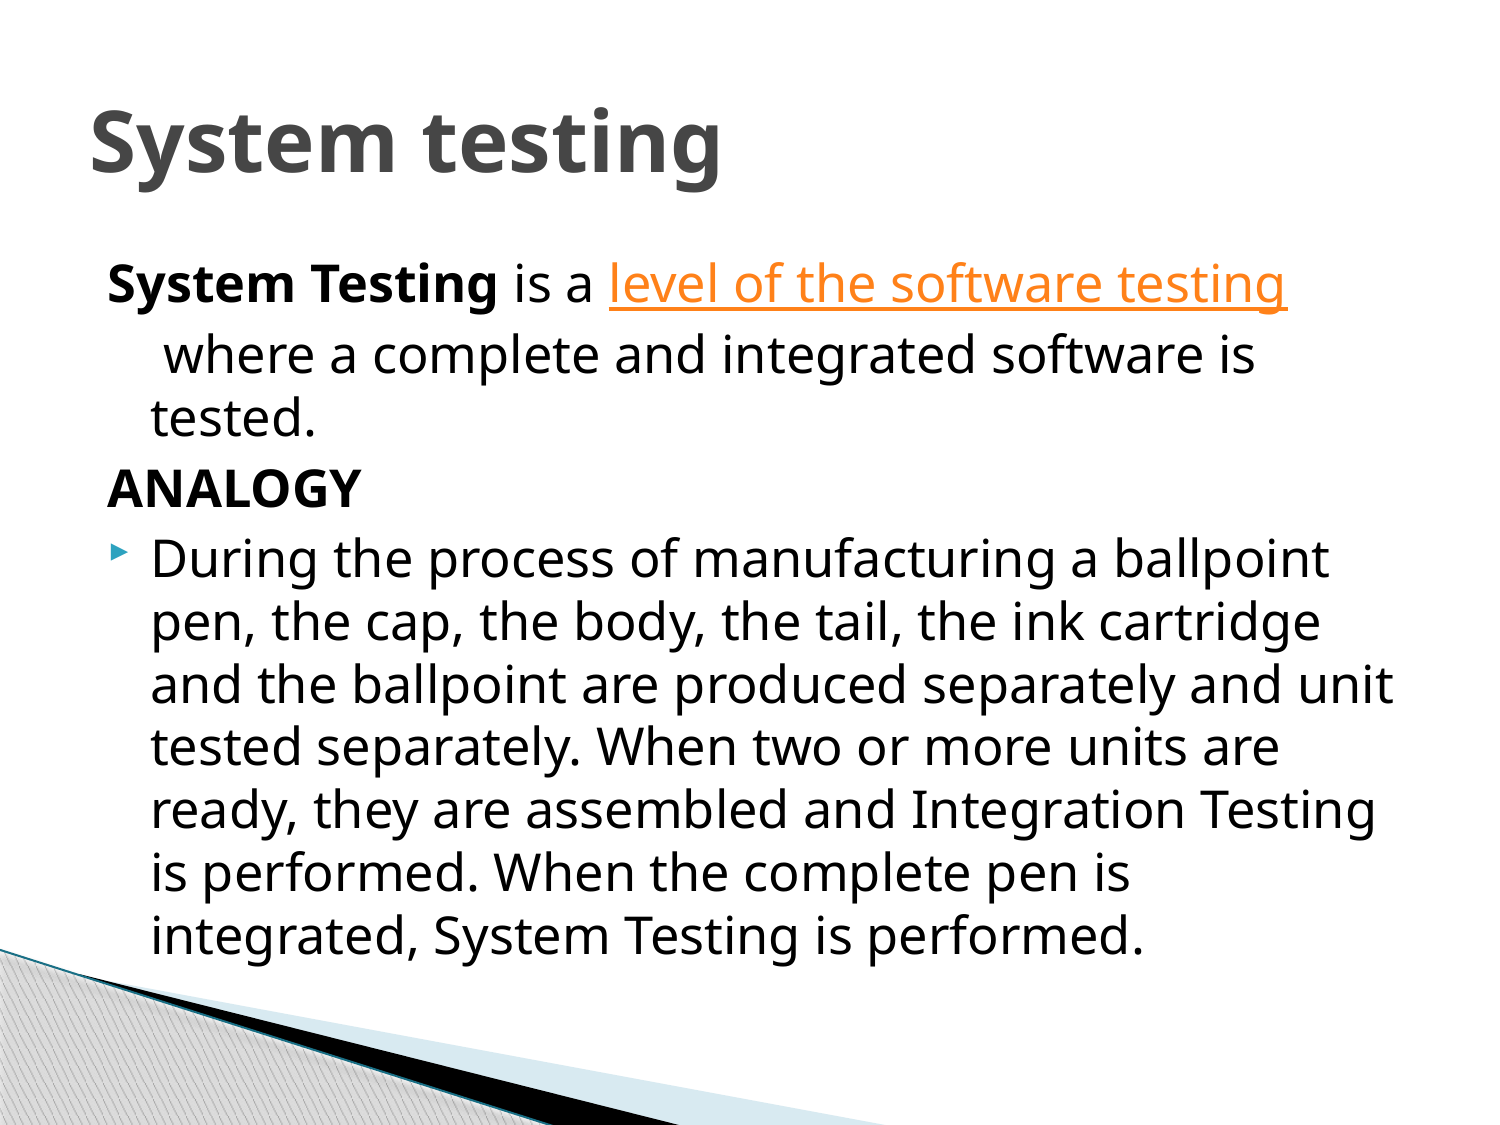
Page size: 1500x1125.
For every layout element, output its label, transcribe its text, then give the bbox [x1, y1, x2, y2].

title System testing [75, 45, 1425, 233]
list System Testing is a level of the software testing where a complete and integrated software is tested. ANALOGY During the process of manufacturing a ballpoint pen, the cap, the body, the tail, the ink cartridge and the ballpoint are produced separately and unit tested separately. When two or more units are ready, they are assembled and Integration Testing is performed. When the complete pen is integrated, System Testing is performed. [75, 243, 1425, 986]
